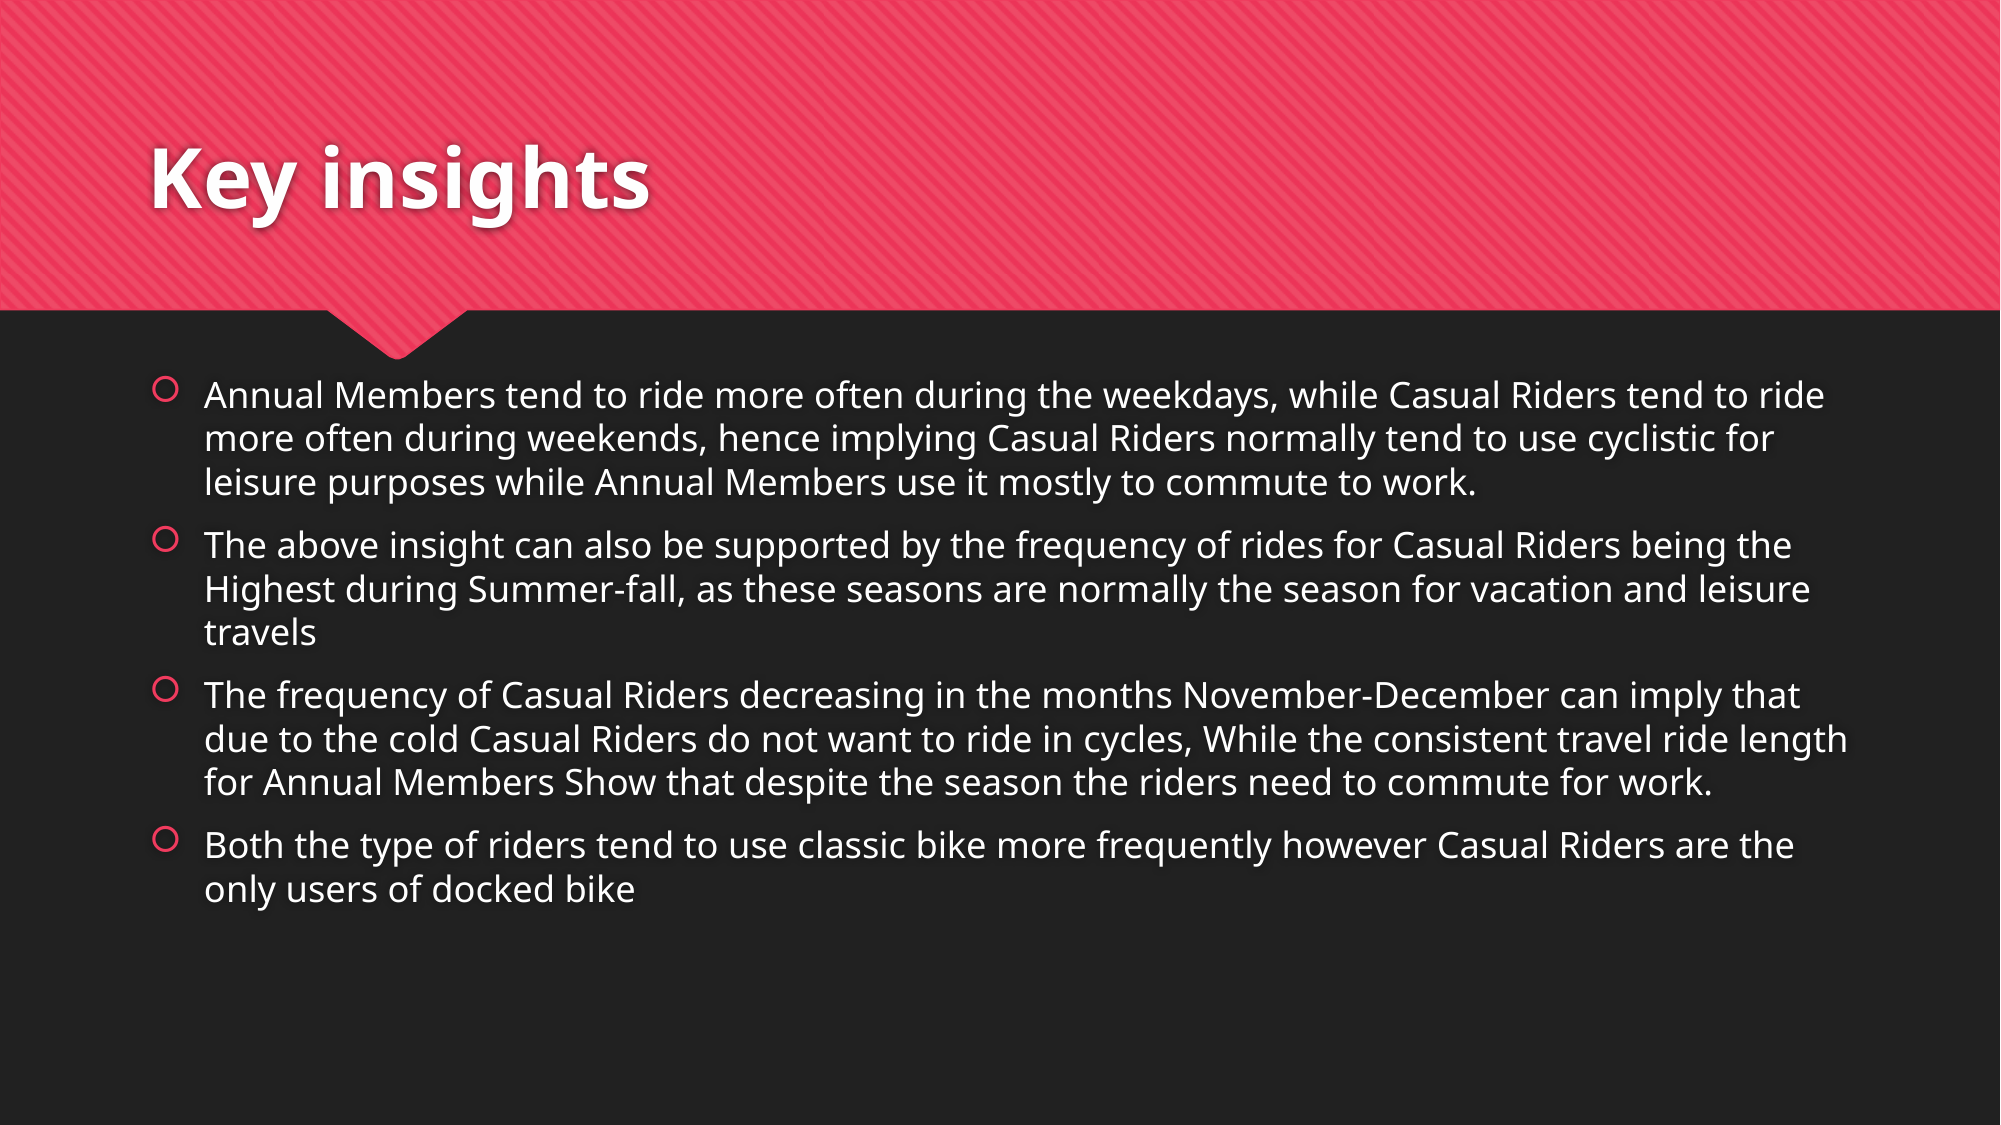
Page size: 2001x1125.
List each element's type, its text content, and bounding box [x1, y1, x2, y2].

list Annual Members tend to ride more often during the weekdays, while Casual Riders tend to ride more often during weekends, hence implying Casual Riders normally tend to use cyclistic for leisure purposes while Annual Members use it mostly to commute to work. The above insight can also be supported by the frequency of rides for Casual Riders being the Highest during Summer-fall, as these seasons are normally the season for vacation and leisure travels The frequency of Casual Riders decreasing in the months November-December can imply that due to the cold Casual Riders do not want to ride in cycles, While the consistent travel ride length for Annual Members Show that despite the season the riders need to commute for work. Both the type of riders tend to use classic bike more frequently however Casual Riders are the only users of docked bike [134, 364, 1866, 962]
title Key insights [132, 73, 1868, 233]
